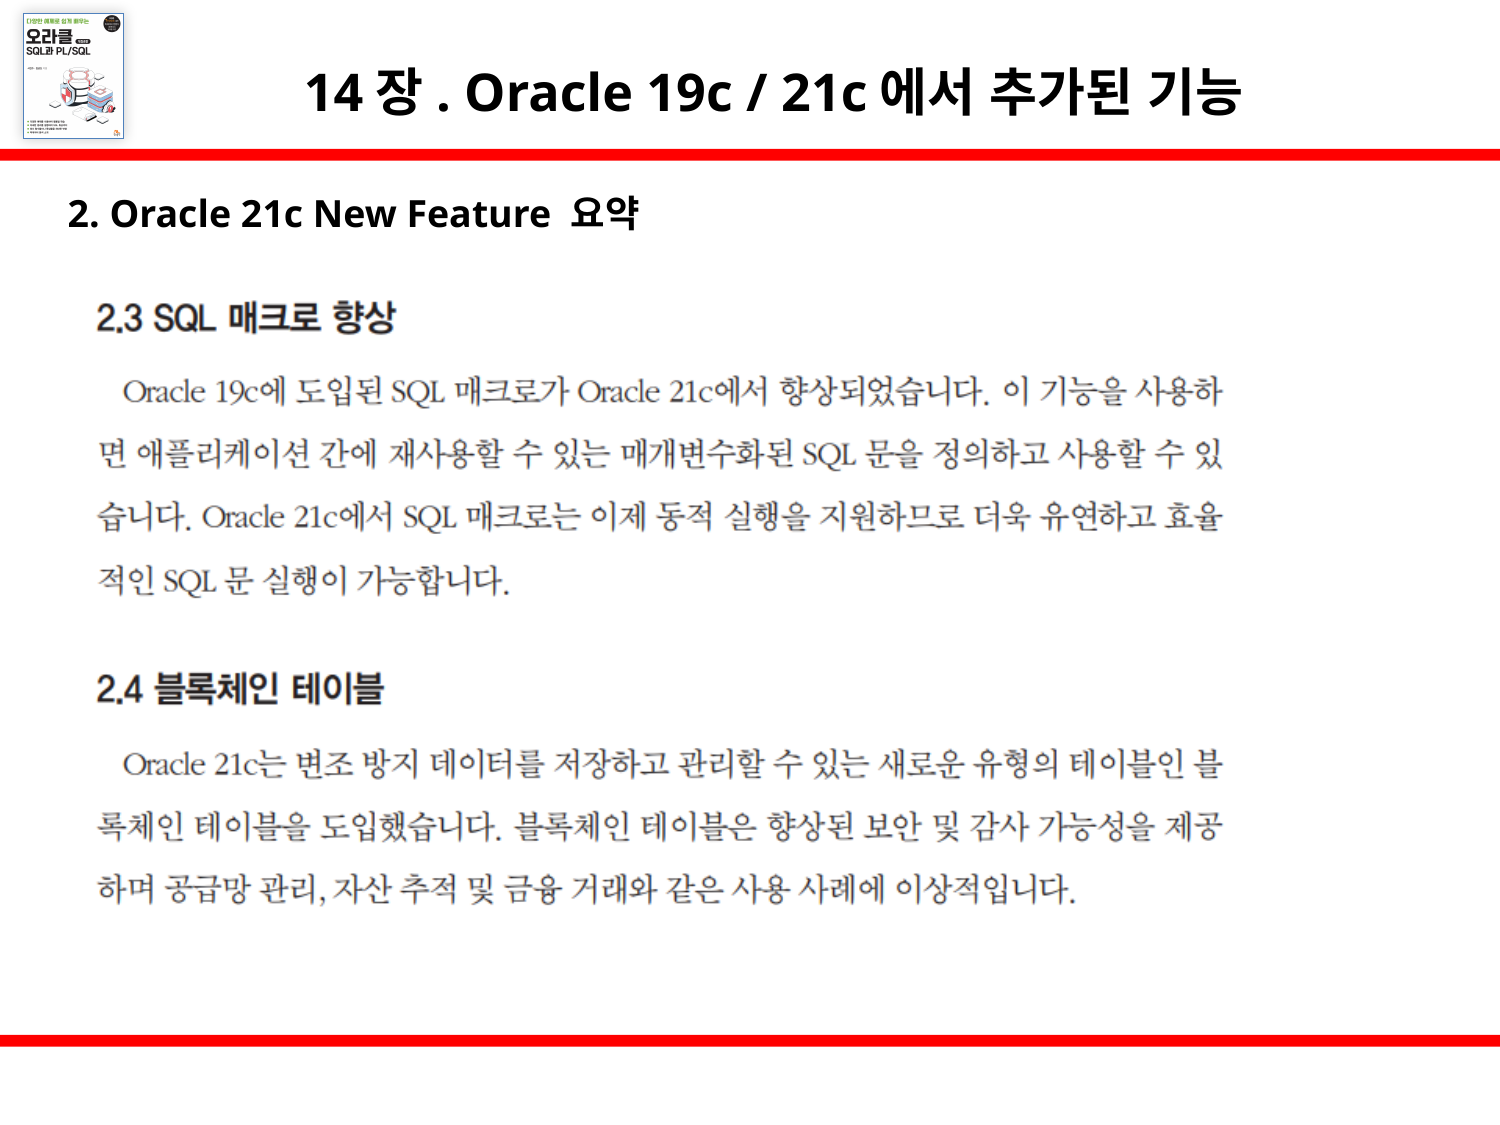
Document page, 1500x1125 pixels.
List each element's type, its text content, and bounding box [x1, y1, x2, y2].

text_box [0, 147, 1500, 163]
text_box 2. Oracle 21c New Feature 요약 [51, 169, 1236, 256]
picture [73, 274, 1260, 949]
text_box 14장. Oracle 19c / 21c에서 추가된 기능 [204, 0, 1343, 151]
picture [23, 13, 125, 140]
text_box [0, 1033, 1500, 1049]
